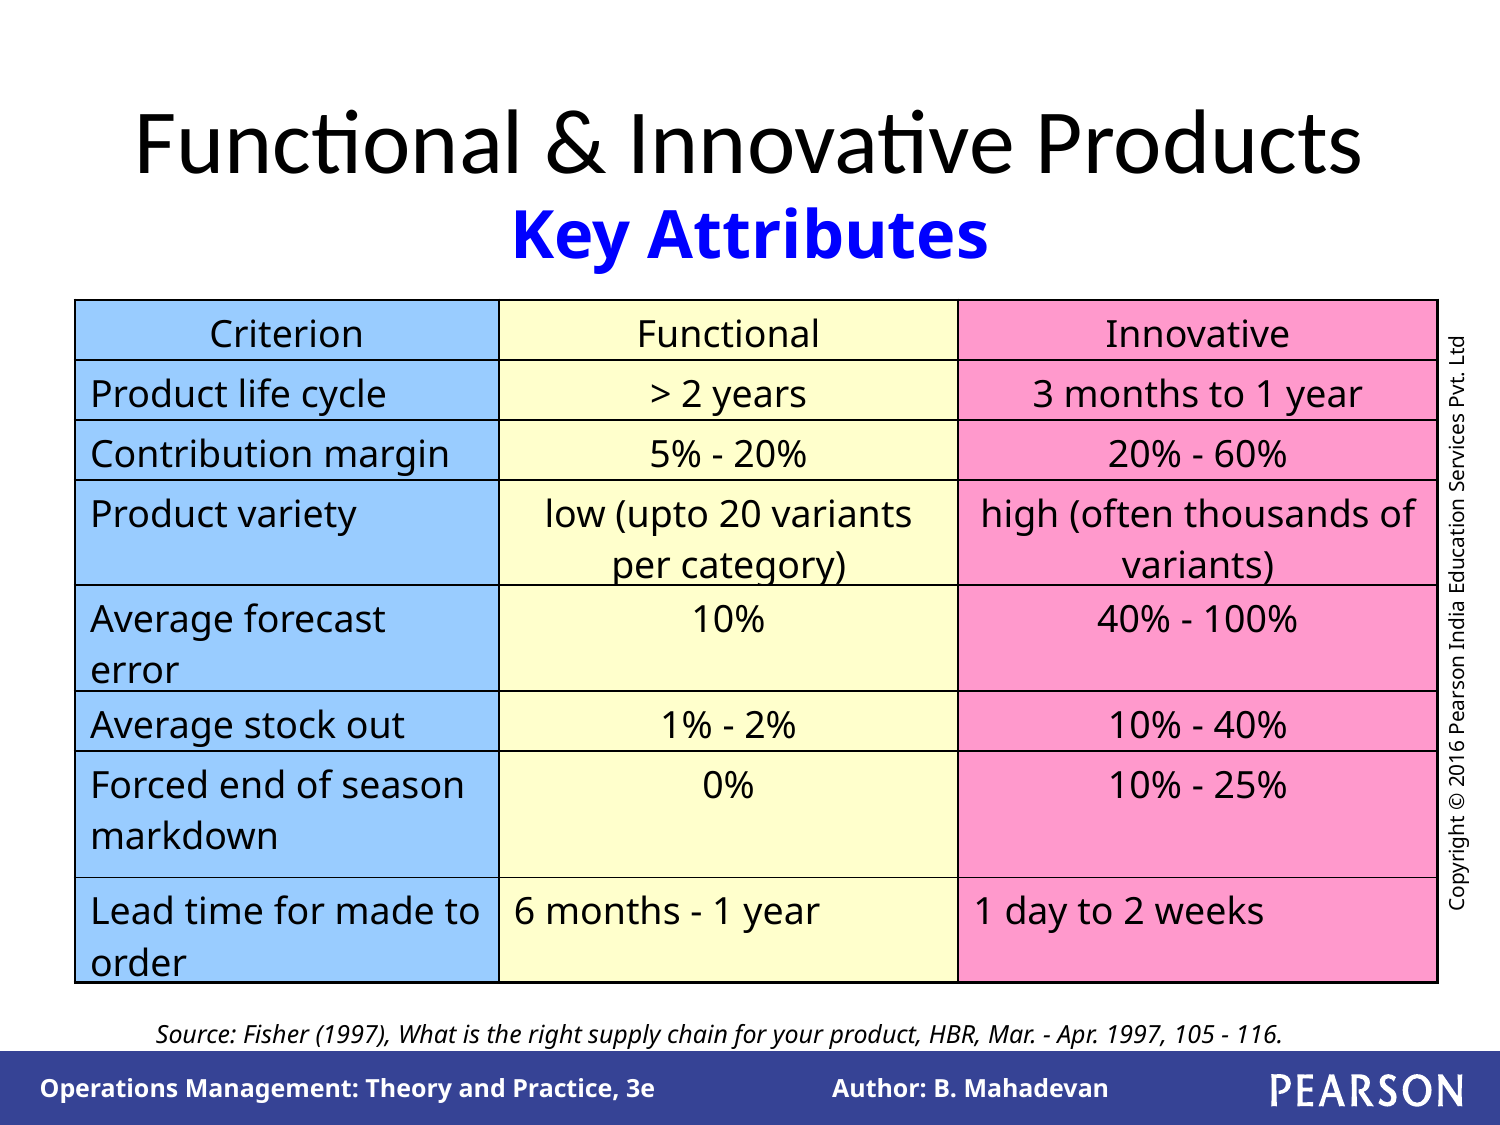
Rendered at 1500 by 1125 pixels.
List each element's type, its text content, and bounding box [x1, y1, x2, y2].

table_cell 20% - 60% [959, 421, 1436, 479]
table_cell Lead time for made to order [76, 878, 498, 981]
table_cell 0% [500, 752, 957, 877]
table_cell 3 months to 1 year [959, 361, 1436, 419]
table_cell Forced end of season markdown [76, 752, 498, 877]
table_cell Contribution margin [76, 421, 498, 479]
table_header Functional [500, 301, 957, 359]
table_cell 40% - 100% [959, 586, 1436, 690]
table_cell 6 months - 1 year [500, 878, 957, 981]
table_cell > 2 years [500, 361, 957, 419]
title Functional & Innovative Products Key Attributes [112, 75, 1388, 263]
text_box Source: Fisher (1997), What is the right supply chain for your product, HBR, Mar. - Apr. 1997, 105 - 116. [141, 1011, 1301, 1057]
table_cell 10% [500, 586, 957, 690]
table_cell 10% - 25% [959, 752, 1436, 877]
table_cell 1 day to 2 weeks [959, 878, 1436, 981]
table_cell 5% - 20% [500, 421, 957, 479]
table_cell high (often thousands of variants) [959, 481, 1436, 584]
table_cell Product life cycle [76, 361, 498, 419]
table_cell Average forecast error [76, 586, 498, 690]
table_cell 10% - 40% [959, 692, 1436, 750]
table_cell Average stock out [76, 692, 498, 750]
table_cell low (upto 20 variants per category) [500, 481, 957, 584]
table_header Innovative [959, 301, 1436, 359]
table_cell 1% - 2% [500, 692, 957, 750]
table_cell Product variety [76, 481, 498, 584]
table_header Criterion [76, 301, 498, 359]
